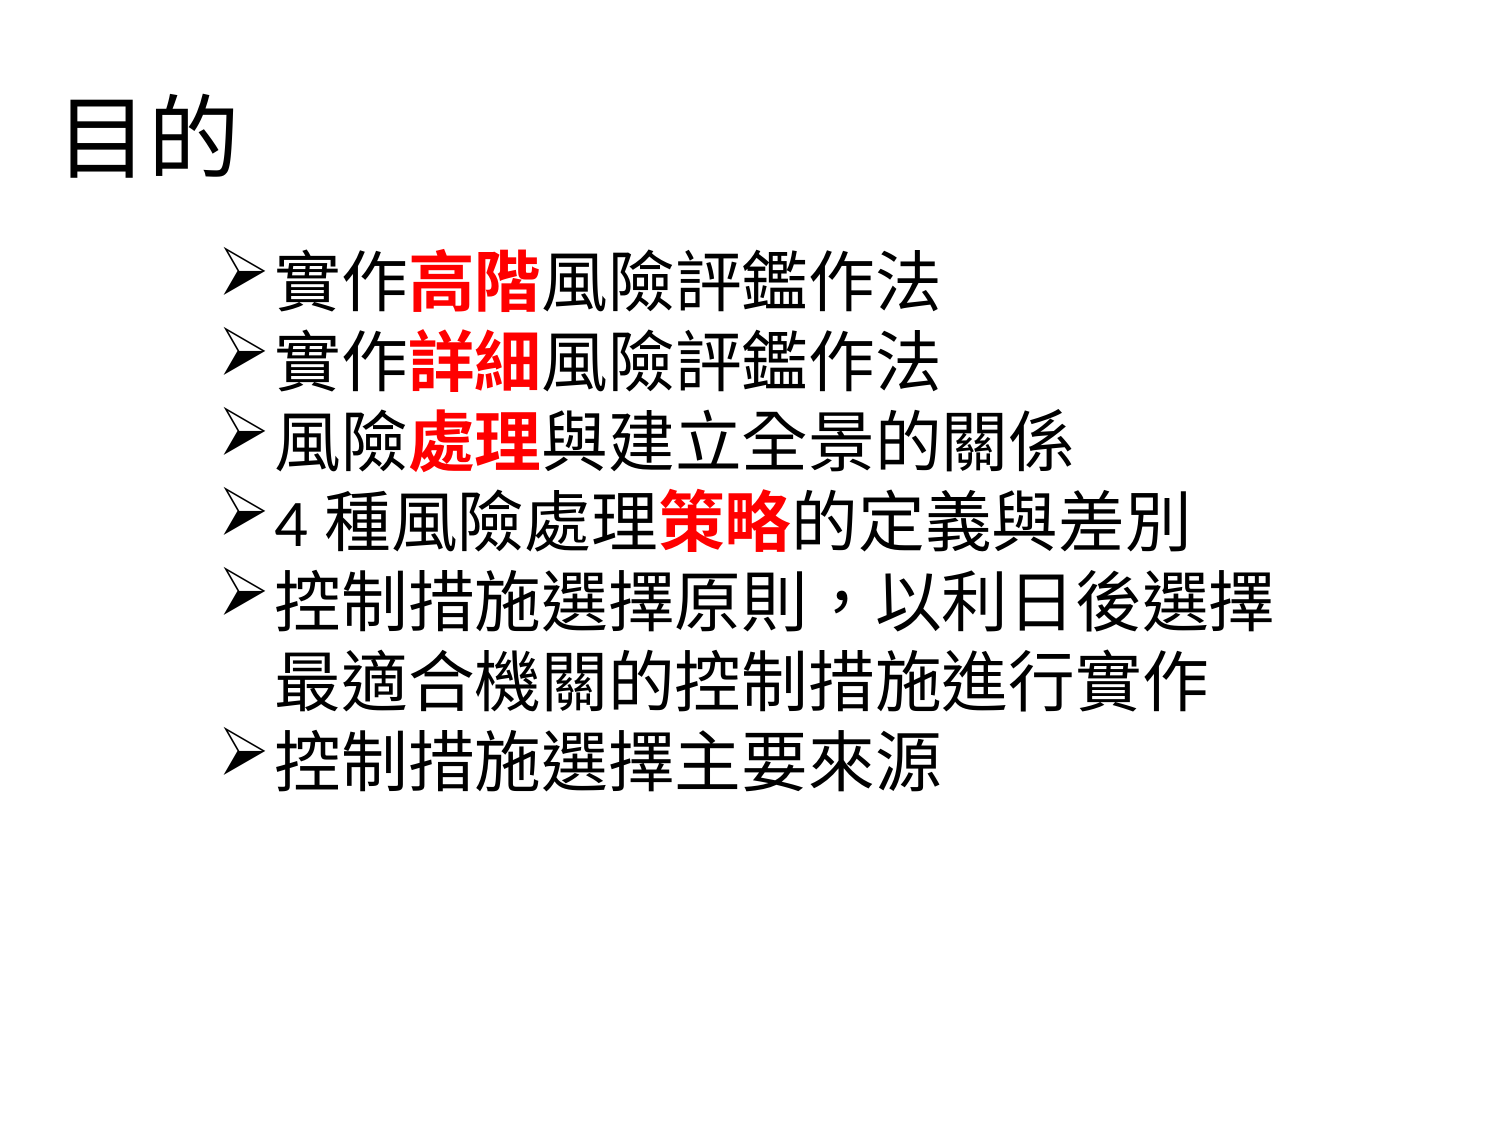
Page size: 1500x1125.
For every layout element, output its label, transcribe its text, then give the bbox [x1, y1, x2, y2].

text_box 實作高階風險評鑑作法 實作詳細風險評鑑作法 風險處理與建立全景的關係 4種風險處理策略的定義與差別 控制措施選擇原則，以利日後選擇最適合機關的控制措施進行實作 控制措施選擇主要來源 [203, 232, 1297, 807]
title 目的 [41, 40, 256, 229]
